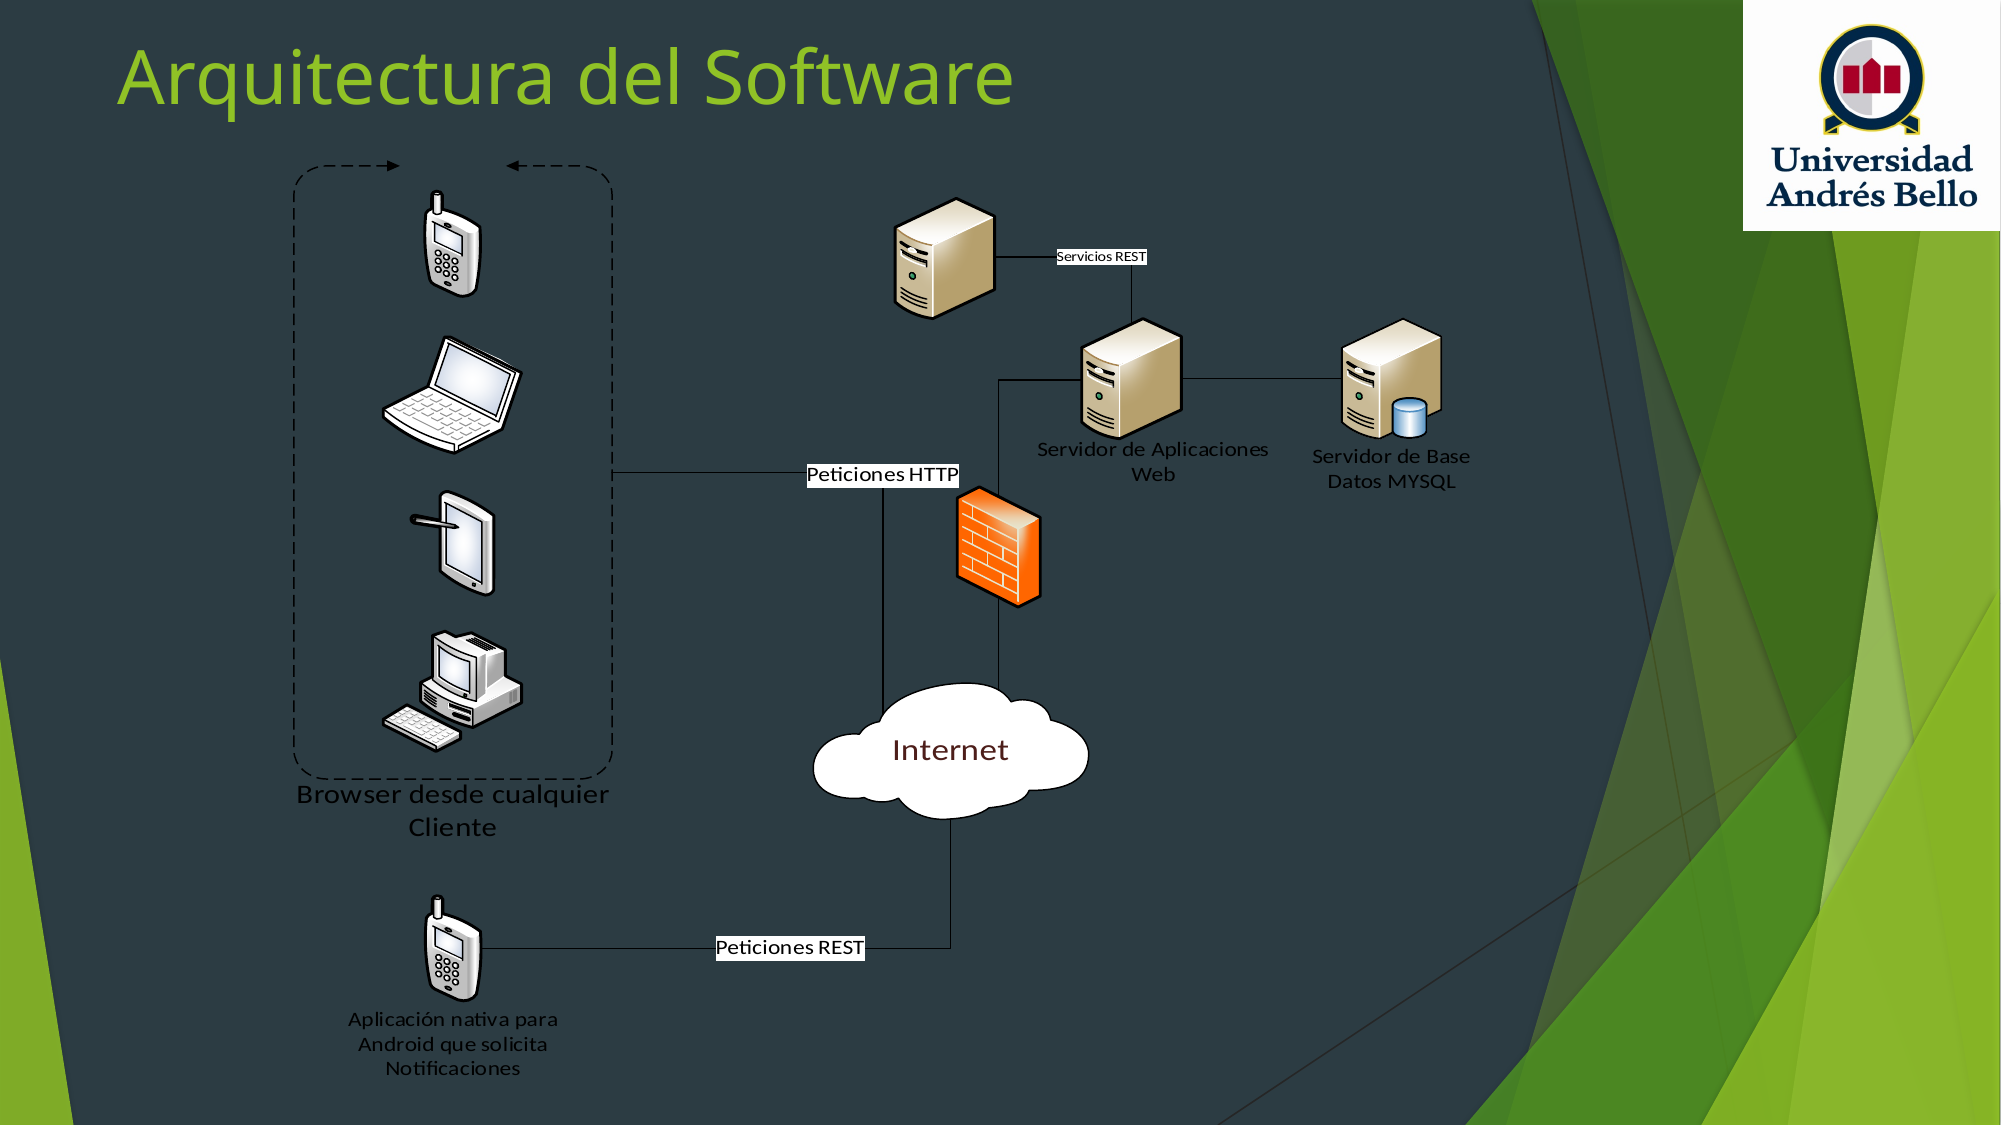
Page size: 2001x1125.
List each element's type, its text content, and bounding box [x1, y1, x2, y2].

title Arquitectura del Software [102, 21, 1513, 159]
picture [277, 157, 1484, 1092]
picture [1742, 0, 2000, 231]
